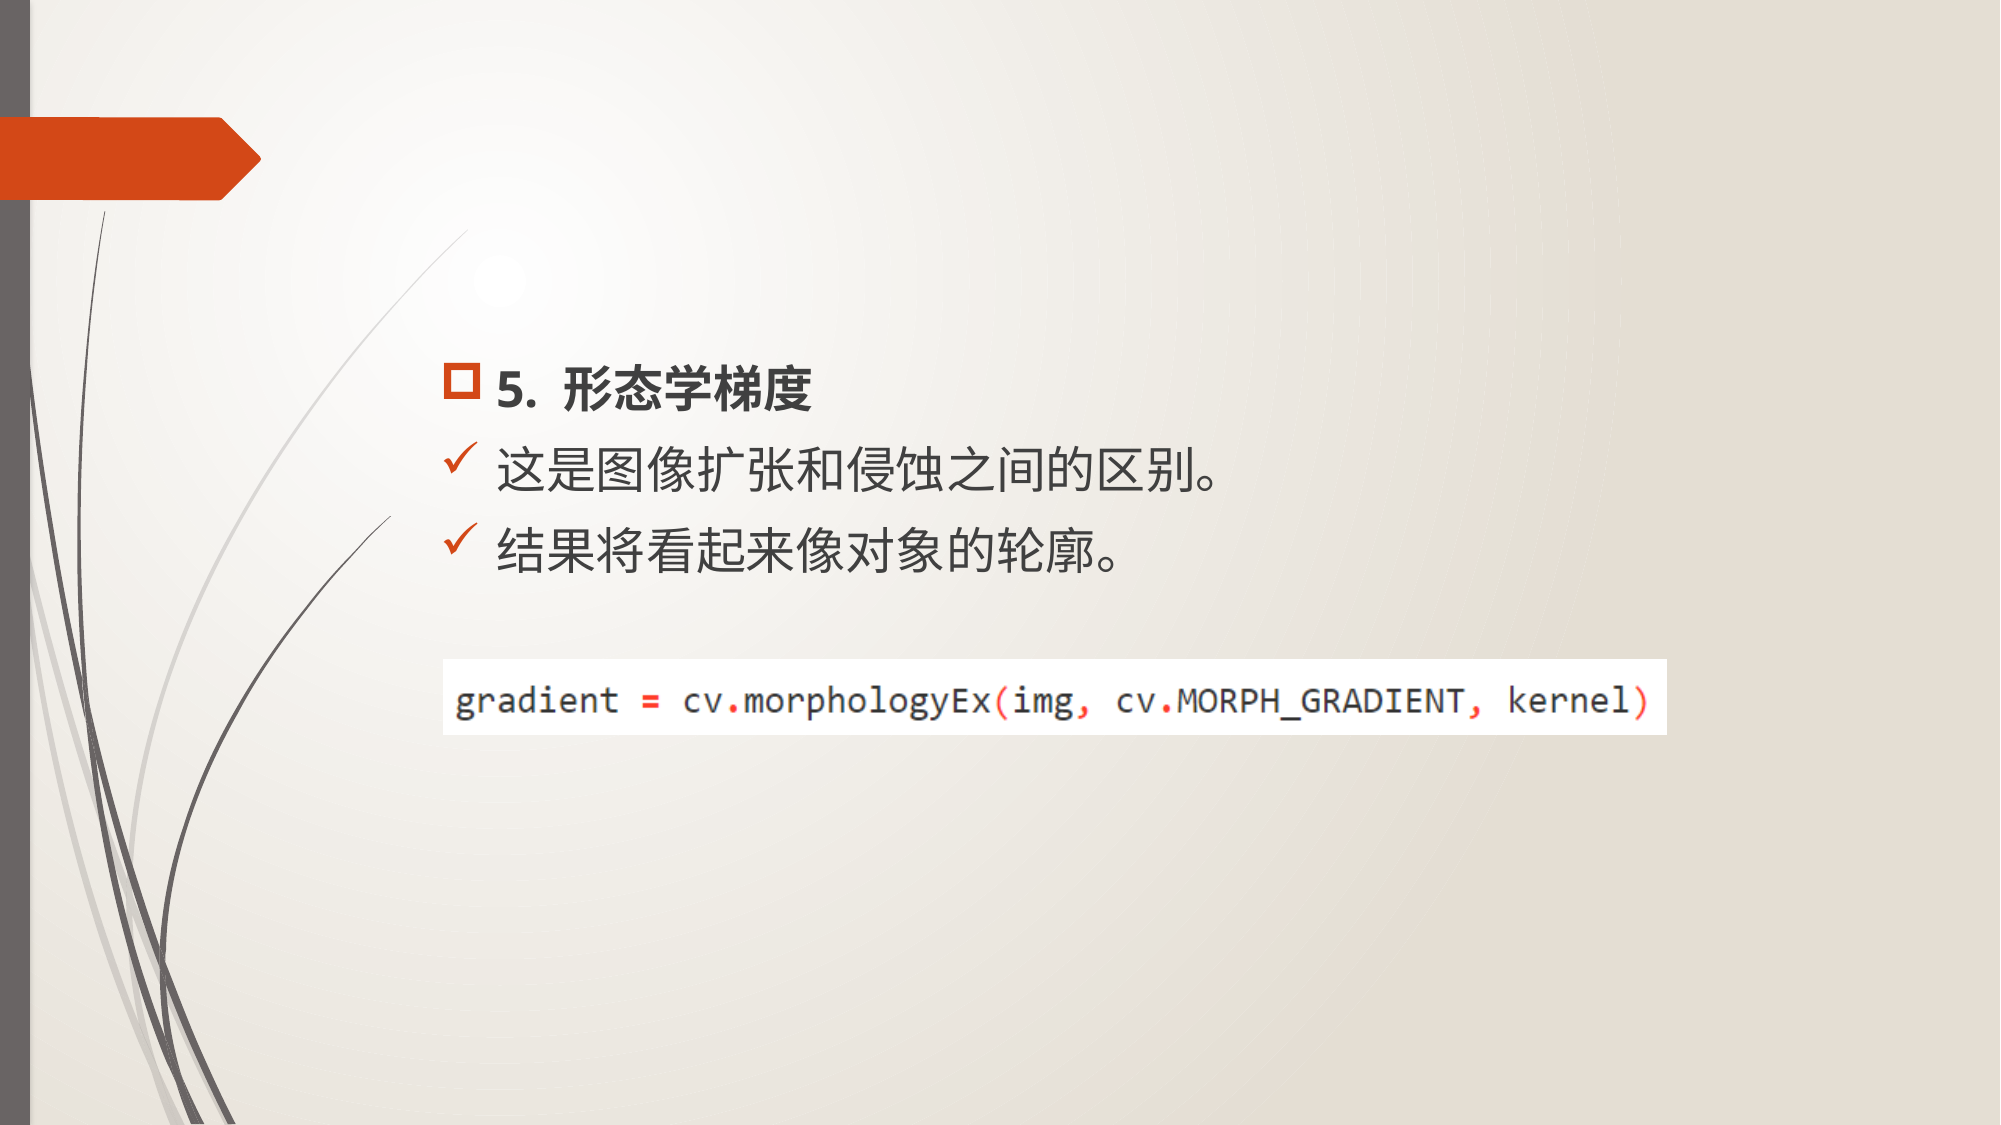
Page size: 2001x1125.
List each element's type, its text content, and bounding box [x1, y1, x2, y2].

list 5. 形态学梯度 这是图像扩张和侵蚀之间的区别。 结果将看起来像对象的轮廓。 [424, 350, 1888, 970]
picture [443, 659, 1668, 735]
